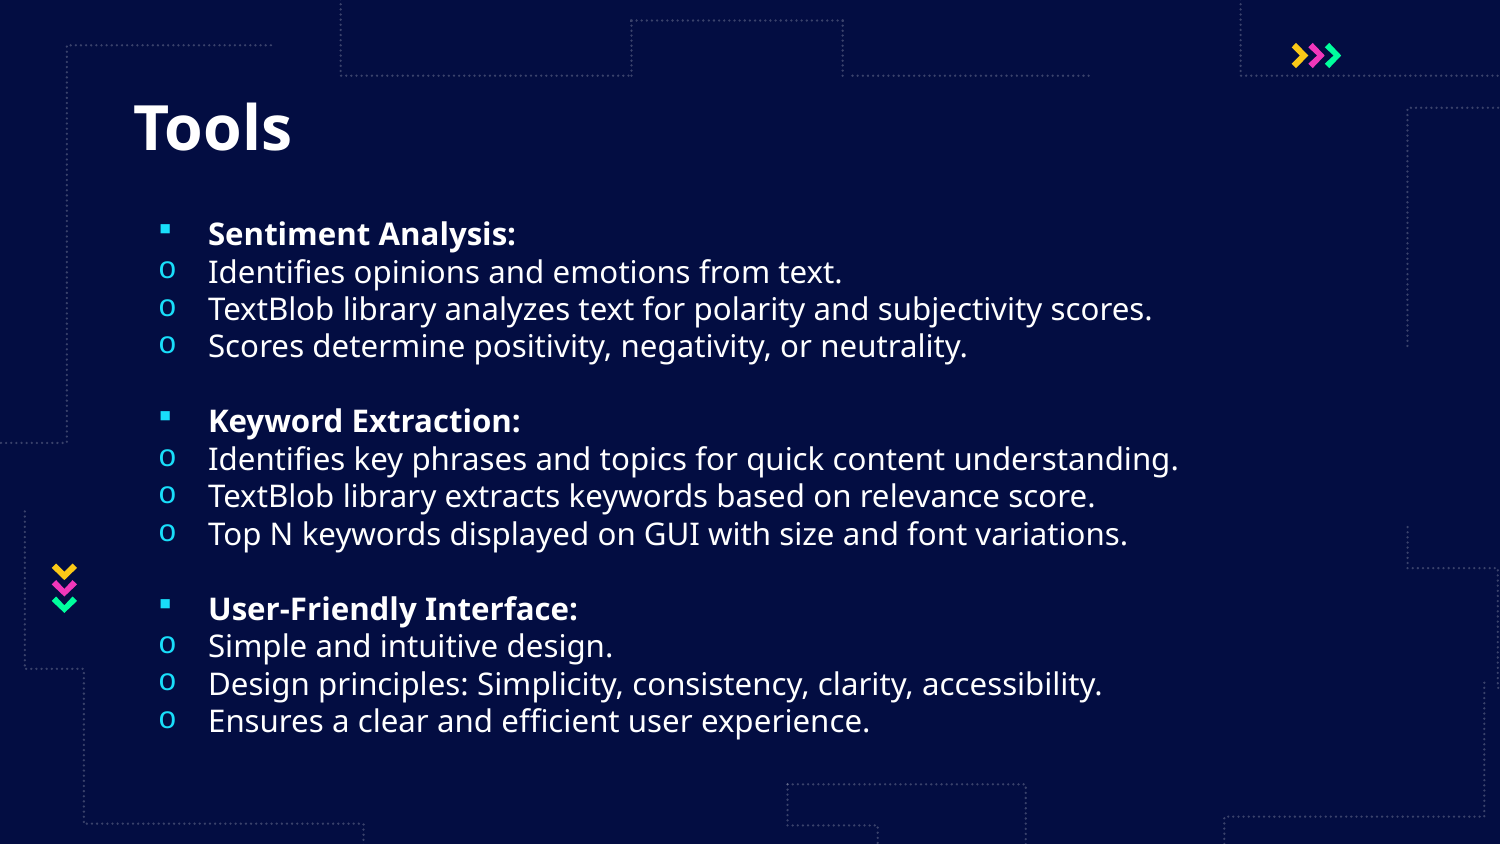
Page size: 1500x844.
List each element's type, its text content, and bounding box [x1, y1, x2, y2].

list Sentiment Analysis: Identifies opinions and emotions from text. TextBlob library analyzes text for polarity and subjectivity scores. Scores determine positivity, negativity, or neutrality. Keyword Extraction: Identifies key phrases and topics for quick content understanding. TextBlob library extracts keywords based on relevance score. Top N keywords displayed on GUI with size and font variations. User-Friendly Interface: Simple and intuitive design. Design principles: Simplicity, consistency, clarity, accessibility. Ensures a clear and efficient user experience. [118, 199, 1382, 760]
title Tools [118, 72, 1382, 167]
